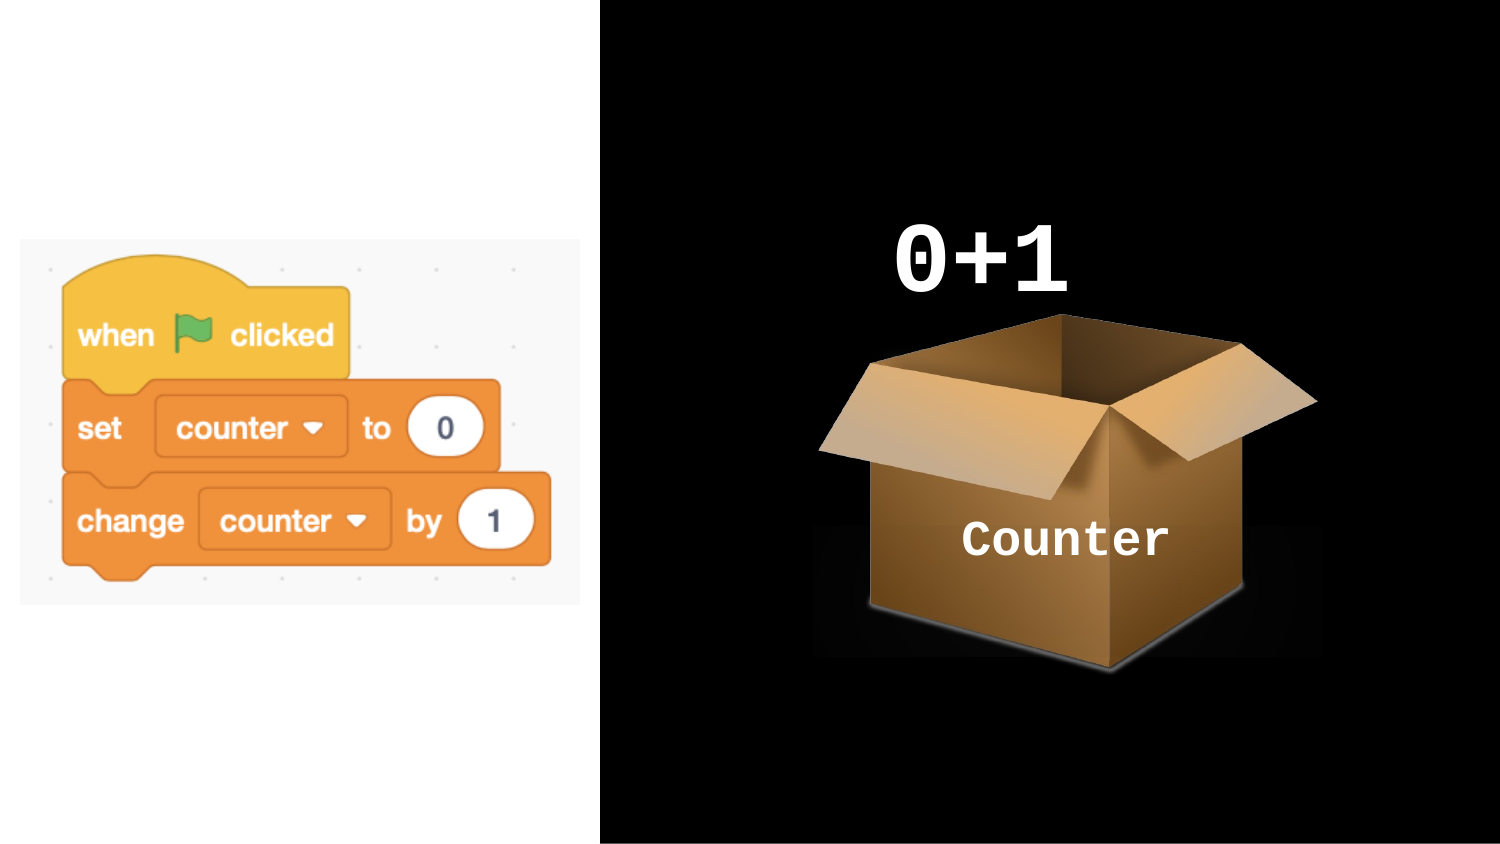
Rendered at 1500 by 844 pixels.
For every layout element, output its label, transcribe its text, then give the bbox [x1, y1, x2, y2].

text_box 0+1 [889, 189, 1074, 312]
text_box Counter [959, 503, 1174, 566]
text_box [0, 0, 600, 844]
text_box [600, 0, 1500, 844]
picture [20, 239, 580, 605]
text_box [811, 167, 1322, 677]
